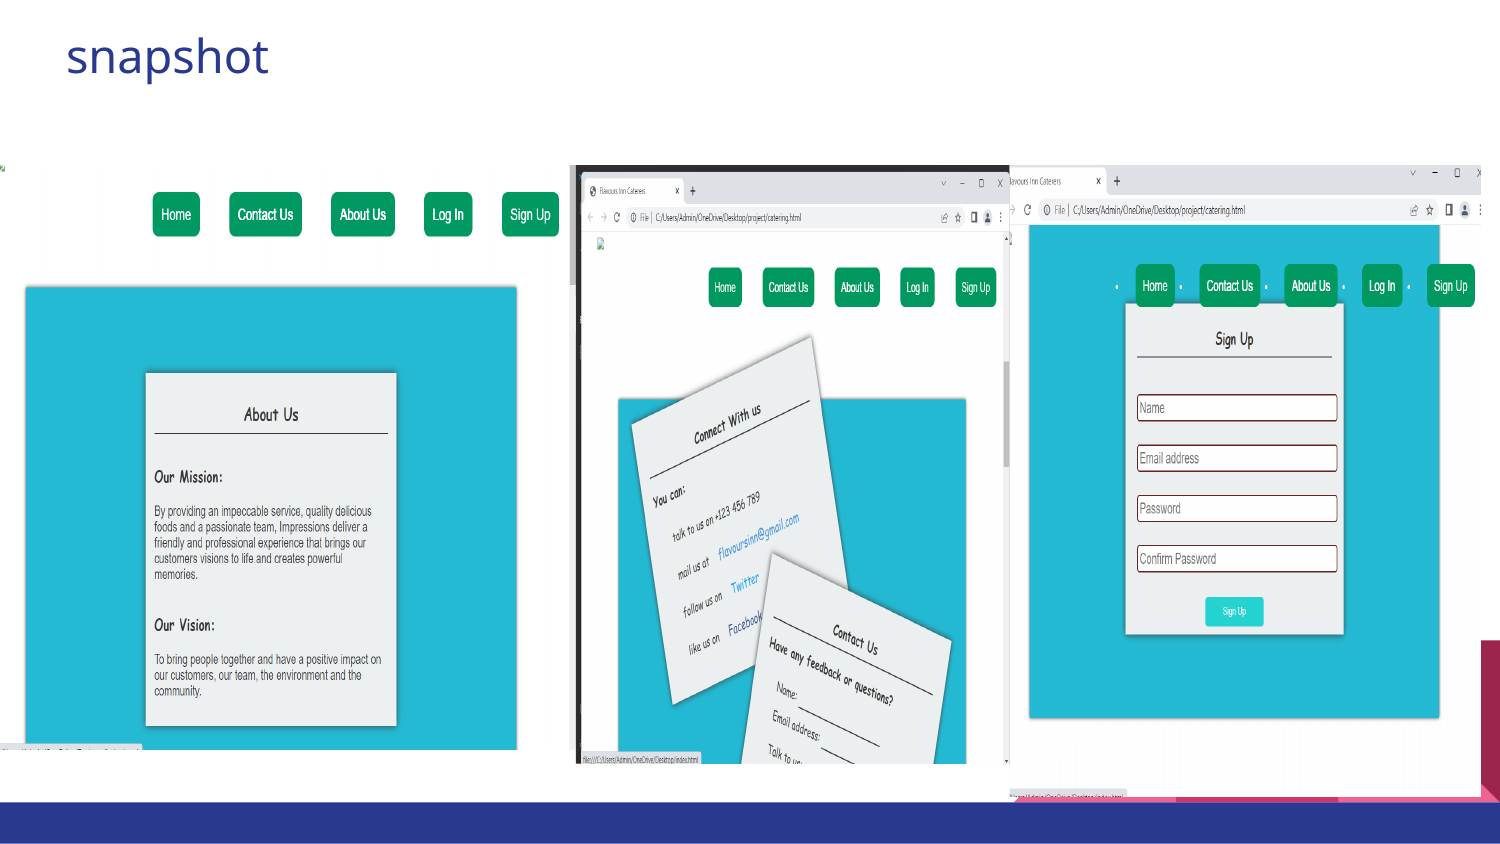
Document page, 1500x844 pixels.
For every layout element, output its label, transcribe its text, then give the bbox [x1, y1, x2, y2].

title snapshot [51, 11, 1449, 98]
picture [0, 165, 1482, 798]
